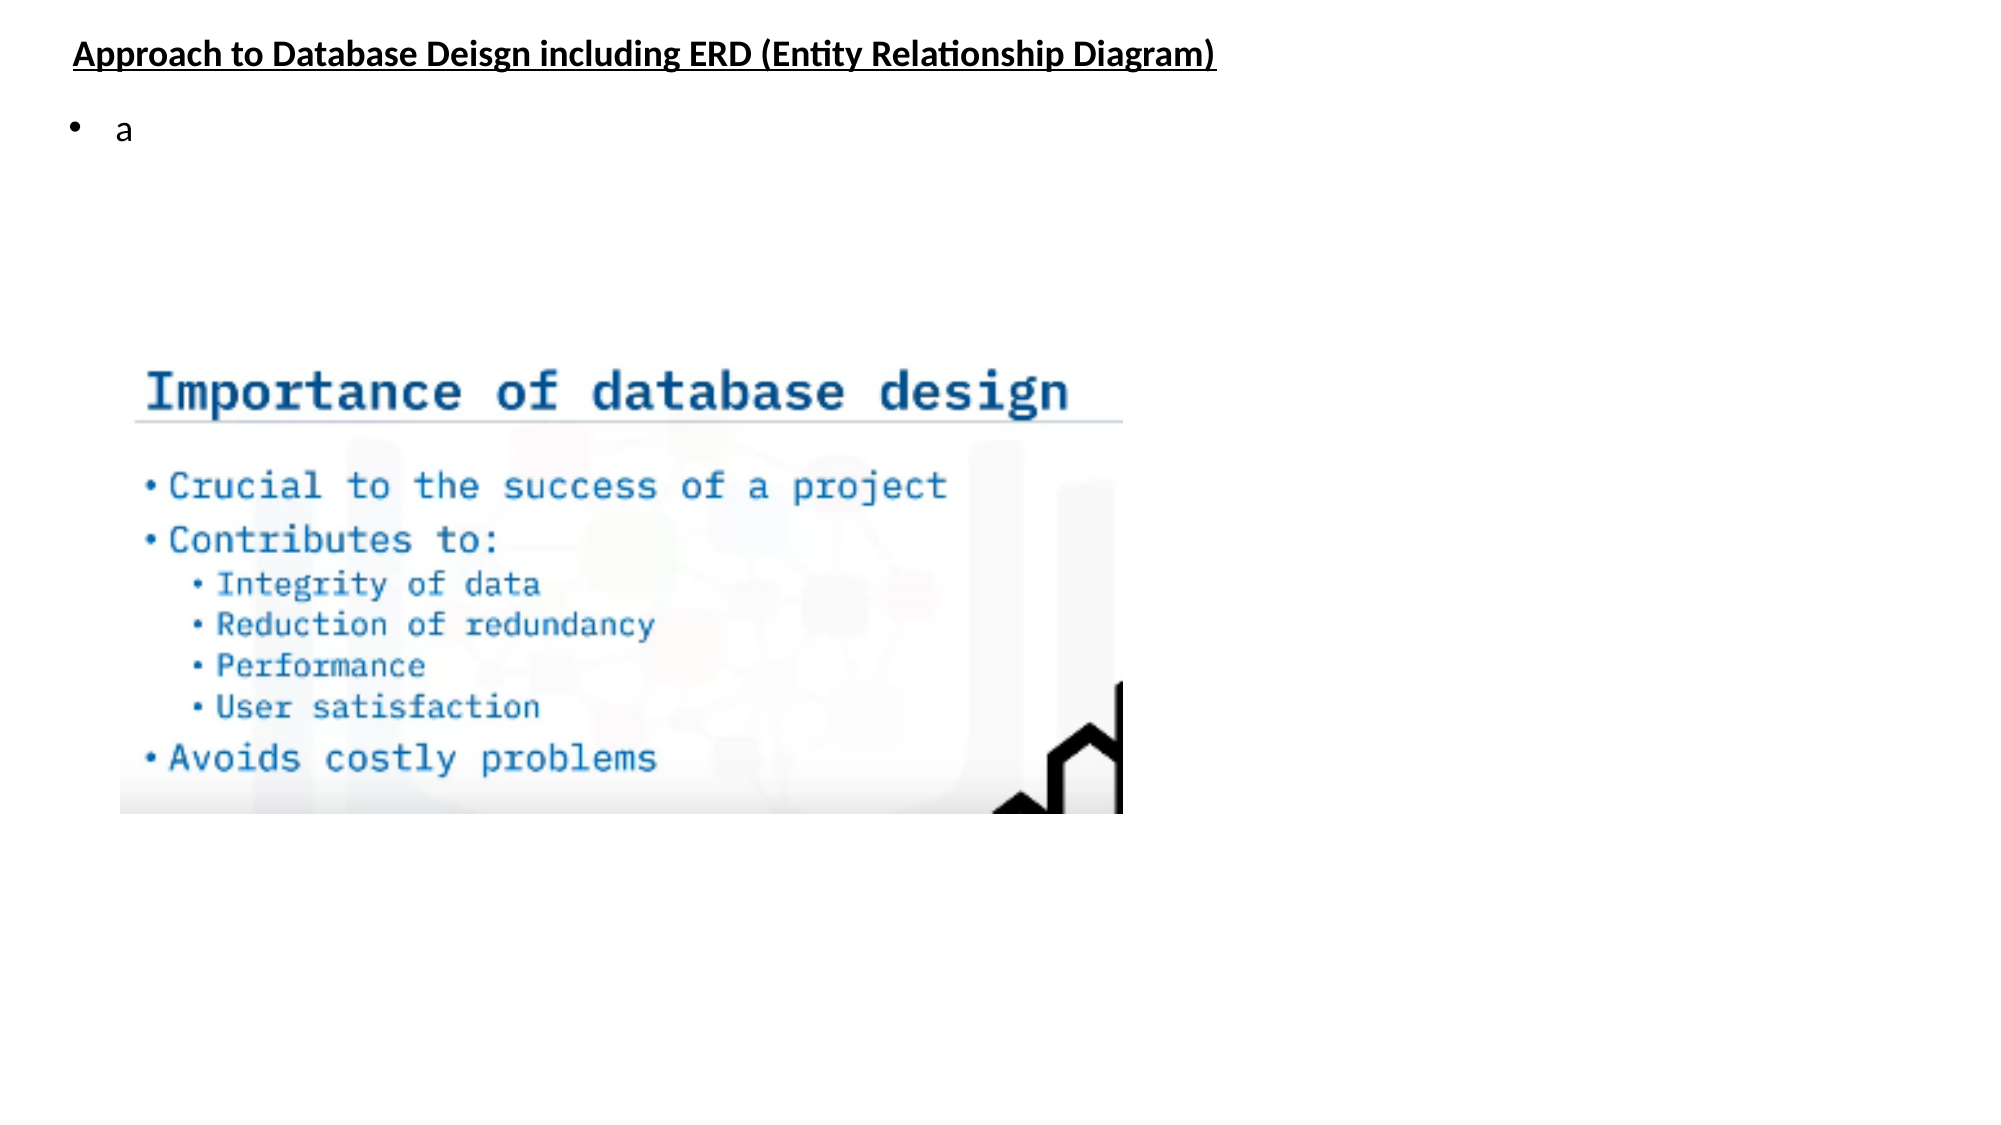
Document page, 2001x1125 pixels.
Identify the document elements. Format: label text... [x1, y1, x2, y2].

text_box a [53, 96, 149, 157]
picture [120, 323, 1123, 814]
text_box Approach to Database Deisgn including ERD (Entity Relationship Diagram) [57, 21, 1232, 82]
